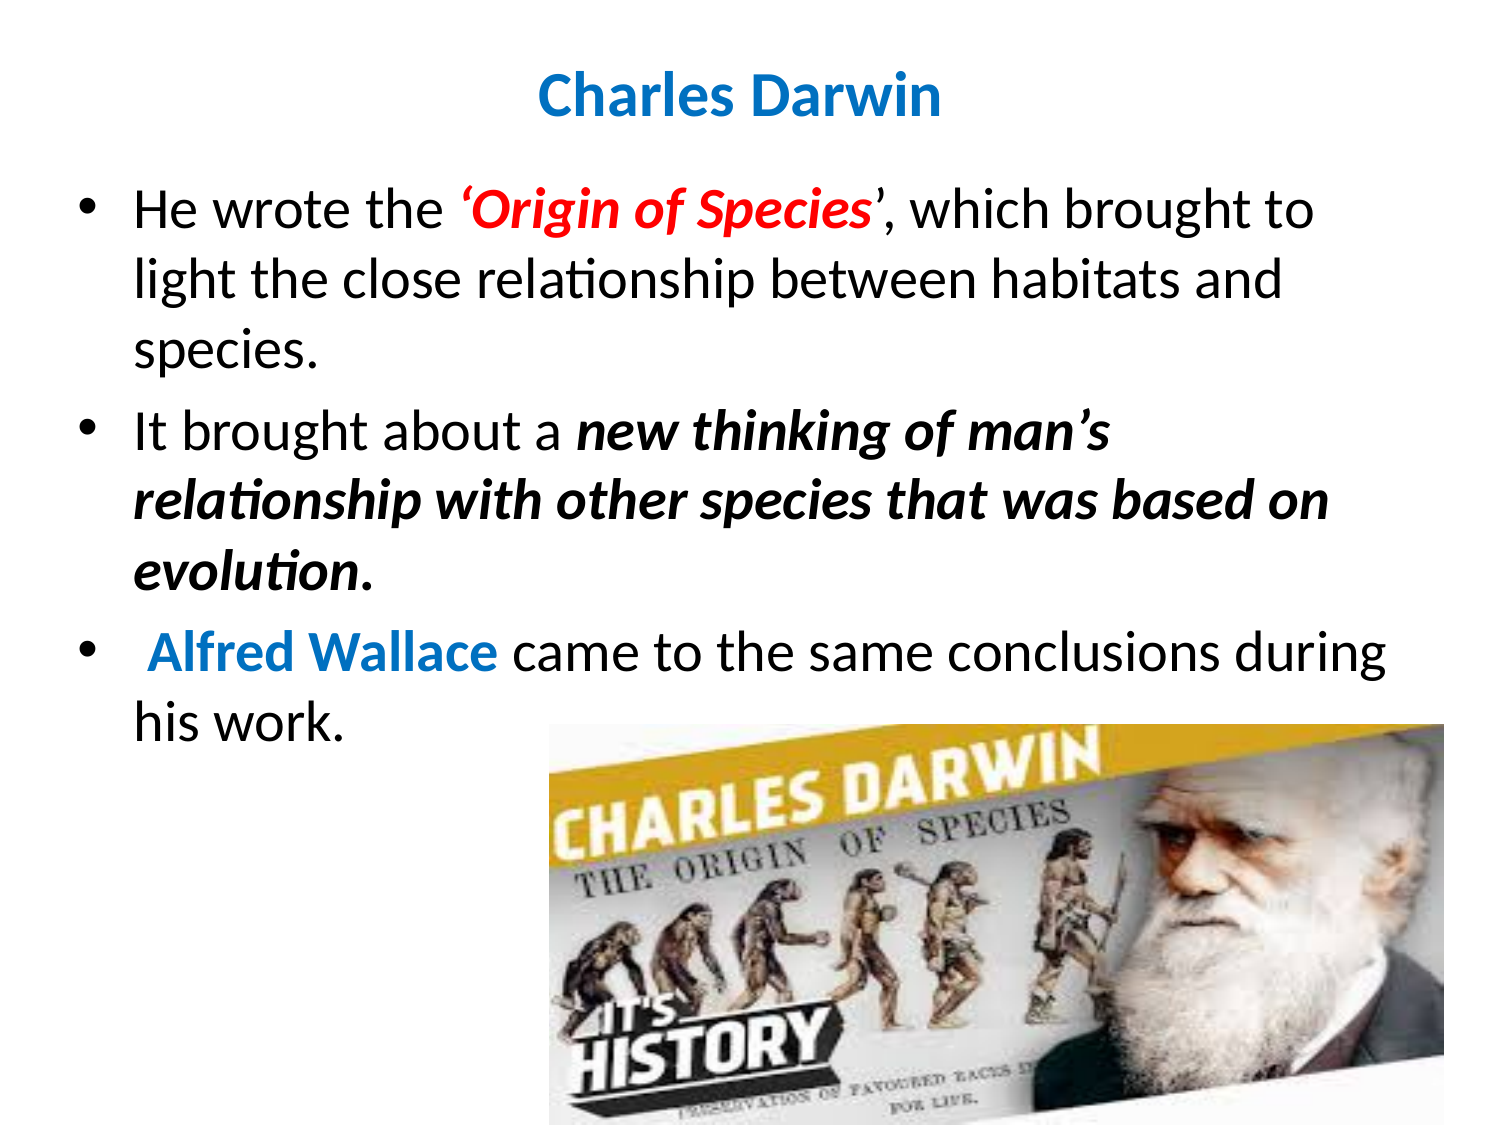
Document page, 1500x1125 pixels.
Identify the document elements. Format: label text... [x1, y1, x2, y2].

list He wrote the ‘Origin of Species’, which brought to light the close relationship between habitats and species. It brought about a new thinking of man’s relationship with other species that was based on evolution. Alfred Wallace came to the same conclusions during his work. [62, 162, 1410, 903]
picture [549, 724, 1444, 1125]
title Charles Darwin [75, 45, 1423, 138]
